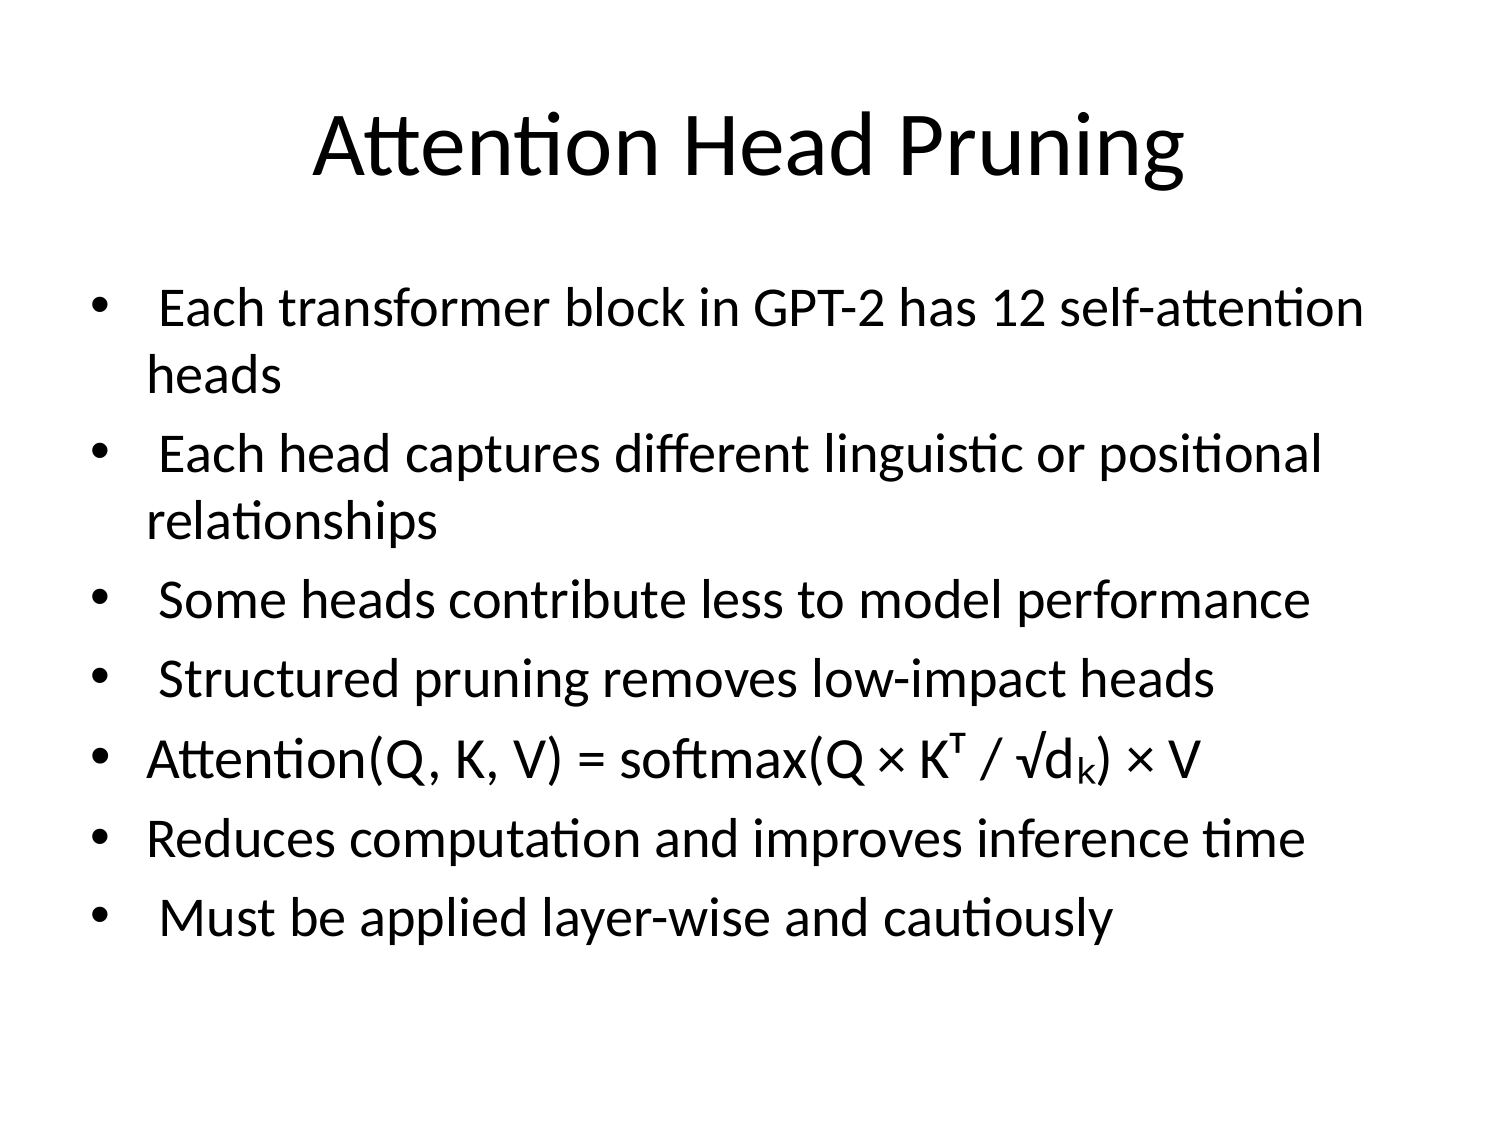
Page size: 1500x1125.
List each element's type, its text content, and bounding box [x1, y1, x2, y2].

title Attention Head Pruning [75, 45, 1425, 233]
list Each transformer block in GPT-2 has 12 self-attention heads Each head captures different linguistic or positional relationships Some heads contribute less to model performance Structured pruning removes low-impact heads Attention(Q, K, V) = softmax(Q × Kᵀ / √dₖ) × V Reduces computation and improves inference time Must be applied layer-wise and cautiously [75, 262, 1425, 1005]
